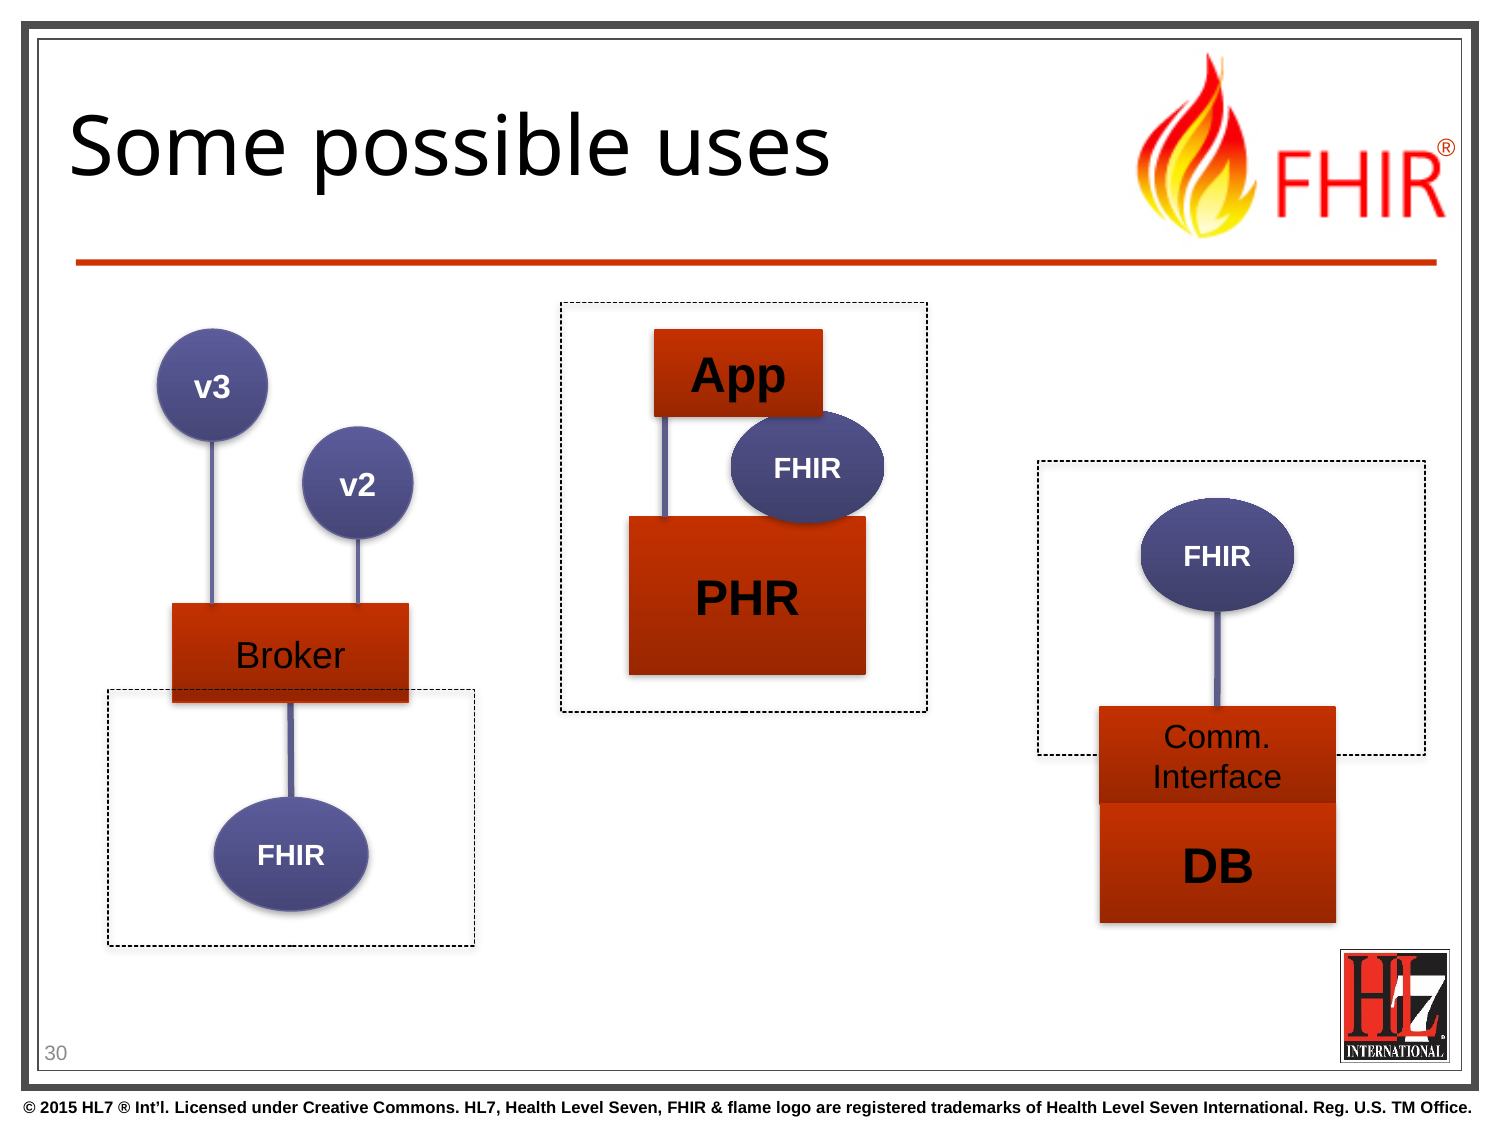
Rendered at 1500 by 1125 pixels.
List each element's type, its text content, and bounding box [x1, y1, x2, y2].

text_box DB [1099, 803, 1337, 923]
text_box App [654, 329, 823, 417]
picture [1340, 949, 1450, 1063]
text_box FHIR [1140, 498, 1295, 612]
text_box FHIR [730, 411, 885, 524]
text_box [157, 328, 268, 605]
slide_number 30 [29, 1034, 148, 1071]
text_box [560, 302, 928, 713]
picture [1124, 42, 1458, 249]
text_box Comm. Interface [1099, 706, 1336, 802]
text_box [107, 688, 475, 947]
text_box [302, 426, 414, 605]
text_box [1037, 460, 1426, 756]
title Some possible uses [53, 54, 1128, 249]
text_box Broker [172, 603, 409, 687]
